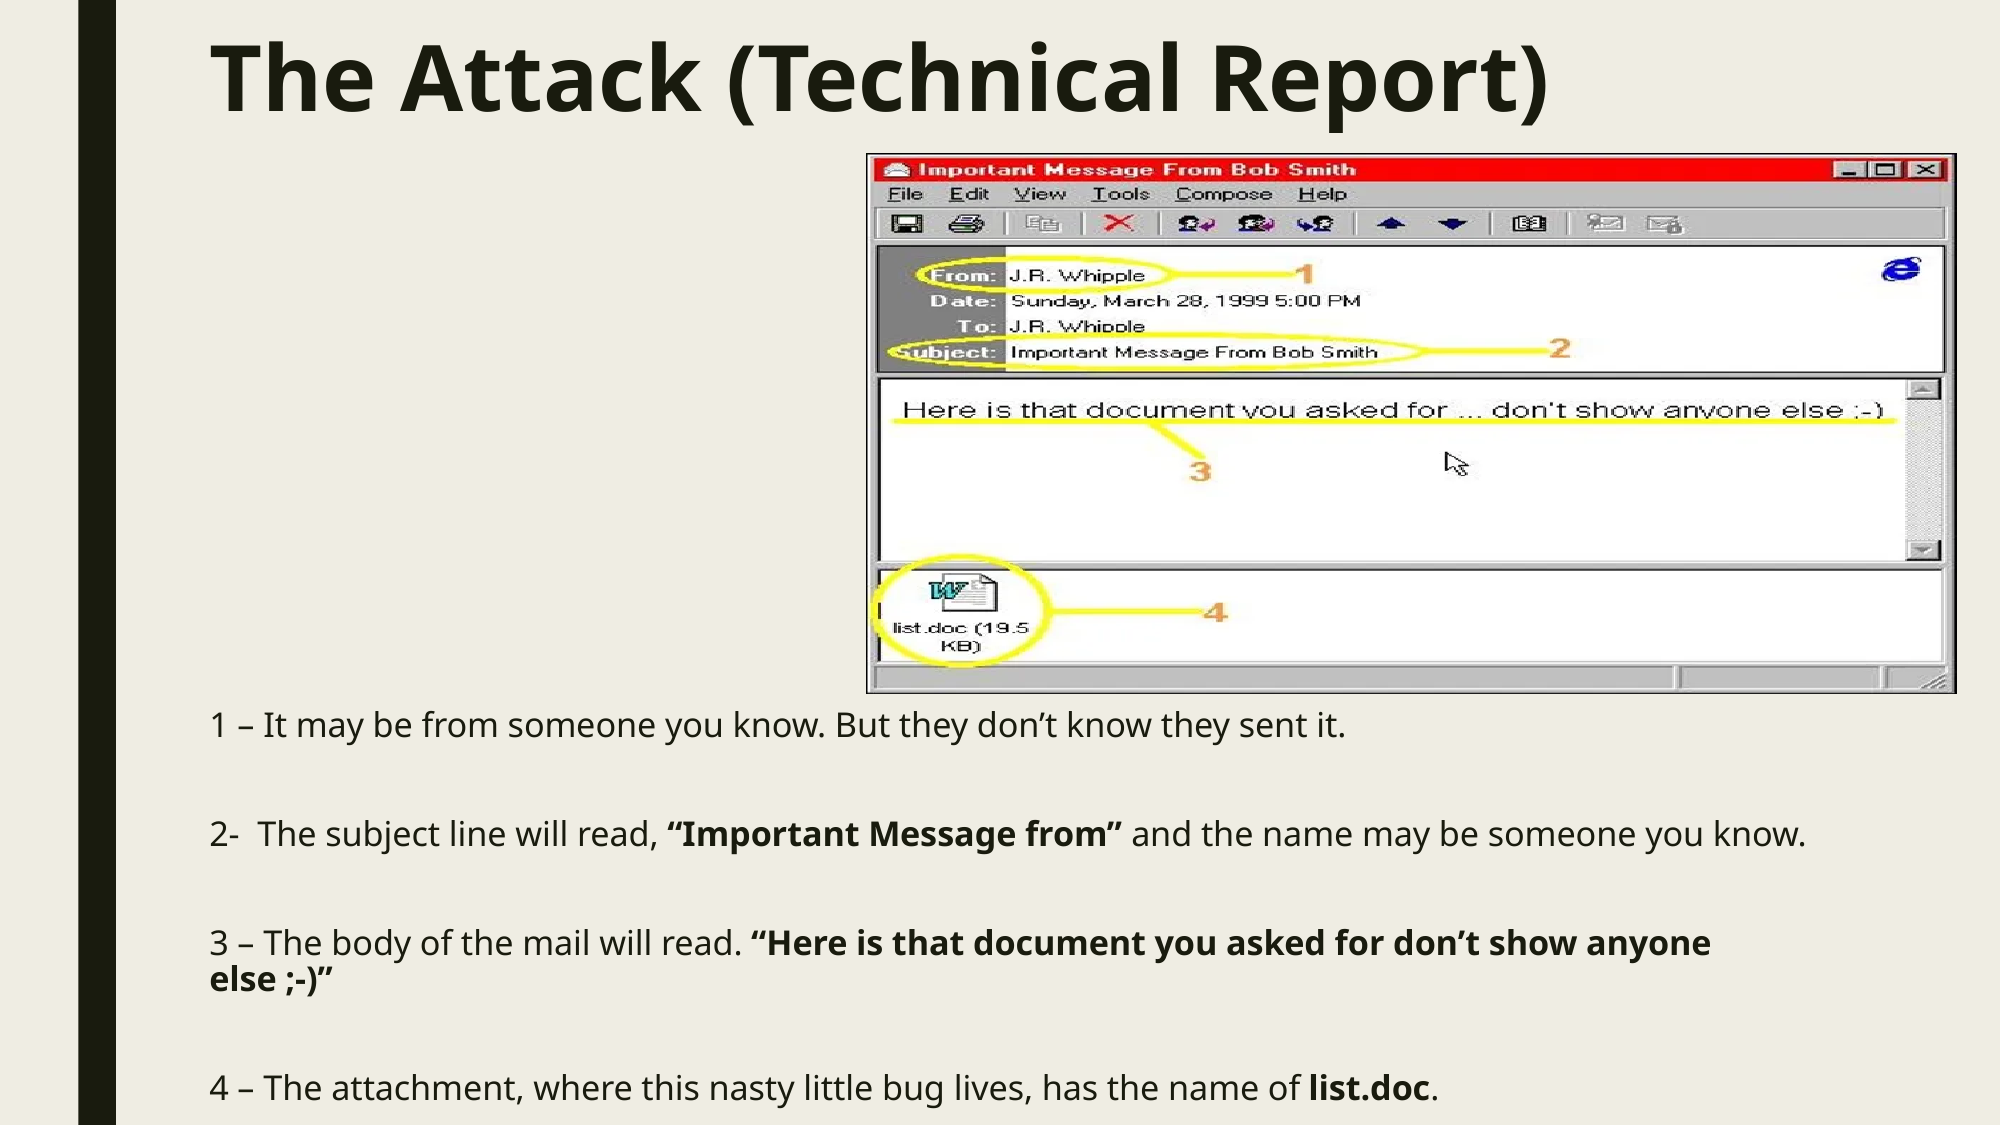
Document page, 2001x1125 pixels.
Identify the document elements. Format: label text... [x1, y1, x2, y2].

text_box The Attack (Technical Report) [194, 25, 1770, 213]
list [866, 153, 1957, 695]
title 1 – It may be from someone you know. But they don’t know they sent it. 2- The subject line will read, “Important Message from” and the name may be someone you know. 3 – The body of the mail will read. “Here is that document you asked for don’t show anyone else ;-)” 4 – The attachment, where this nasty little bug lives, has the name of list.doc. [194, 701, 1847, 1125]
